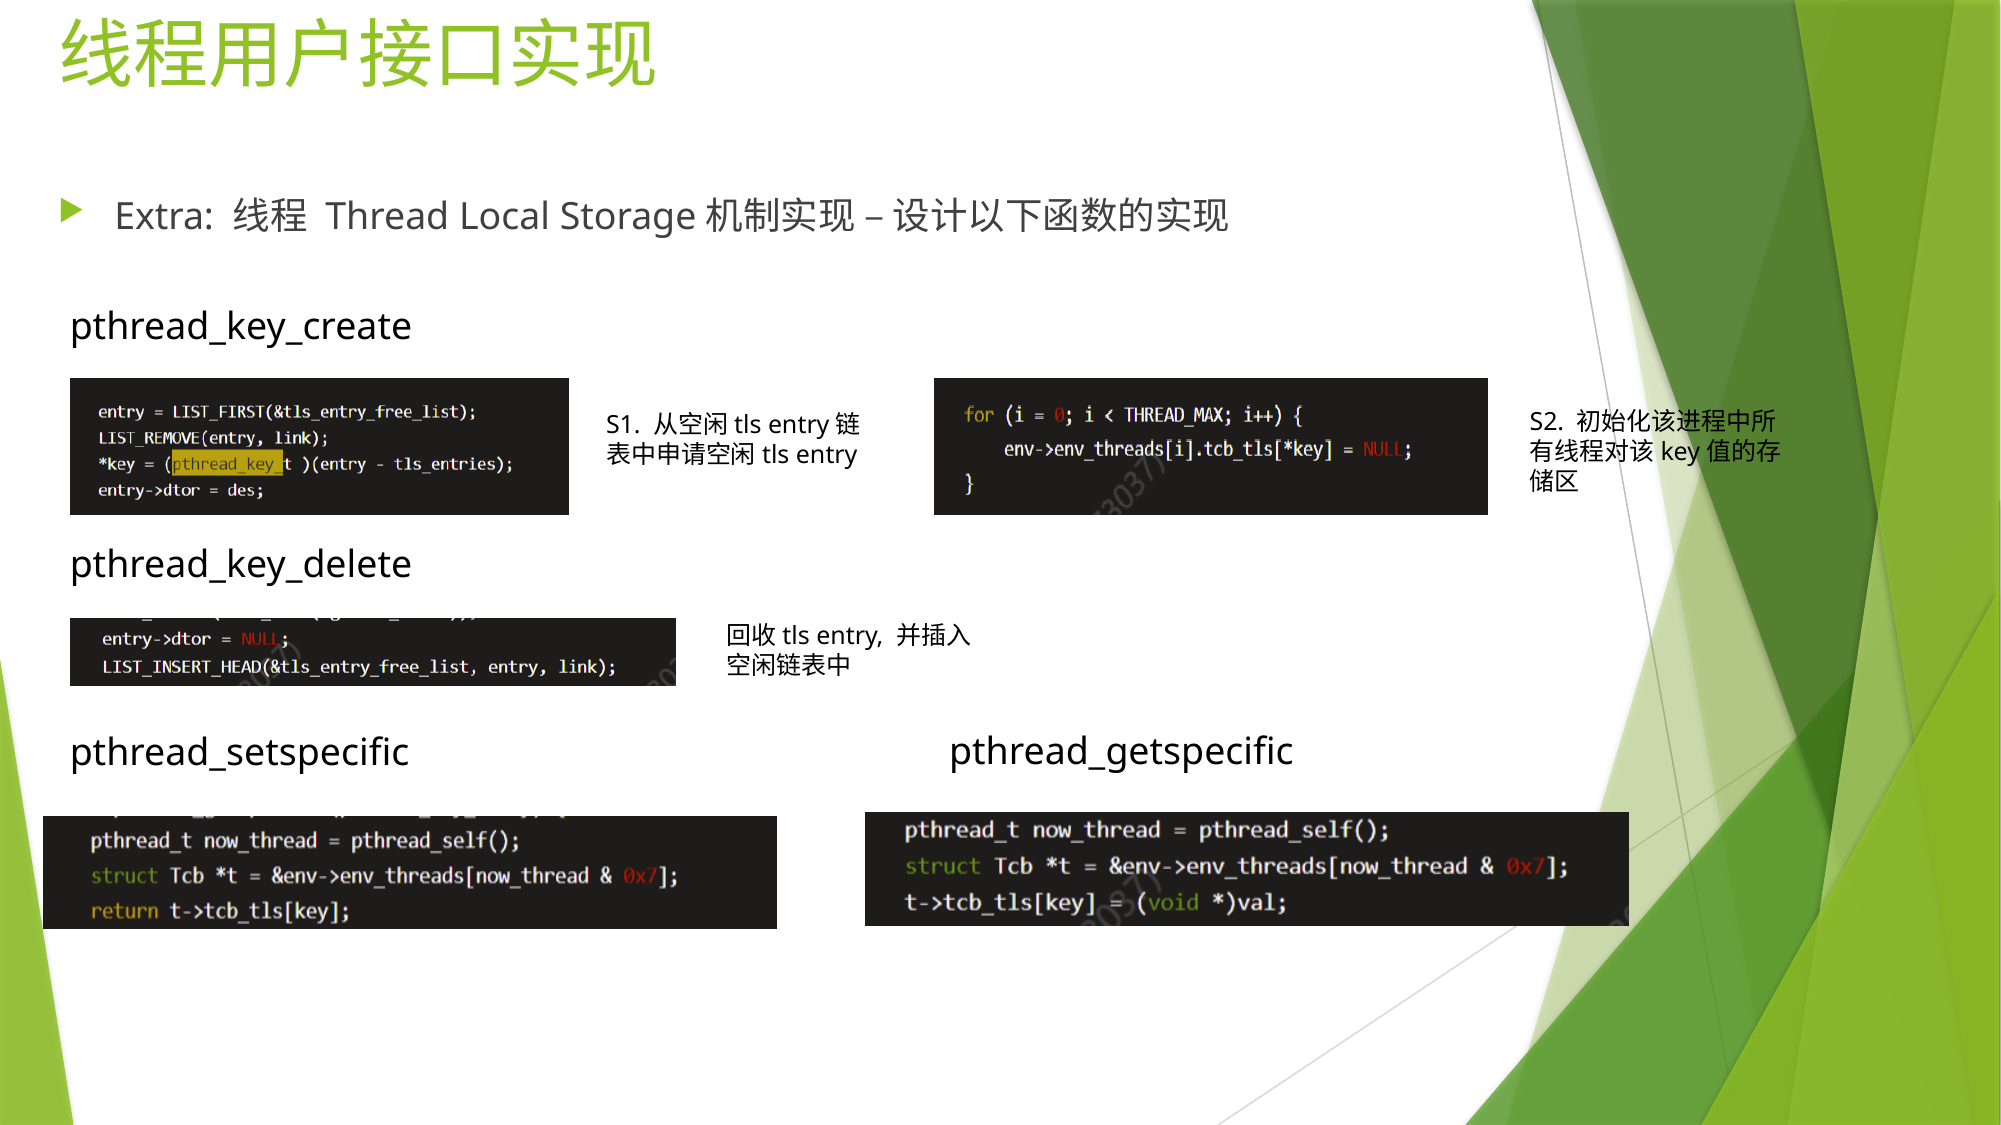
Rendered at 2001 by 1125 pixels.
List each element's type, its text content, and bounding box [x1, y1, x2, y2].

picture [864, 812, 1629, 926]
list Extra: 线程 Thread Local Storage机制实现 – 设计以下函数的实现 [43, 184, 1769, 282]
text_box 回收tls entry, 并插入空闲链表中 [711, 612, 1000, 687]
text_box pthread_setspecific [55, 720, 906, 781]
picture [69, 378, 570, 515]
picture [69, 618, 677, 687]
text_box pthread_getspecific [934, 719, 1785, 780]
text_box S2. 初始化该进程中所有线程对该key值的存储区 [1514, 398, 1804, 503]
text_box pthread_key_delete [55, 532, 906, 592]
picture [42, 815, 777, 930]
text_box S1. 从空闲tls entry链表中申请空闲tls entry [591, 401, 880, 477]
title 线程用户接口实现 [43, 0, 1769, 184]
text_box pthread_key_create [55, 294, 906, 355]
picture [933, 378, 1488, 515]
